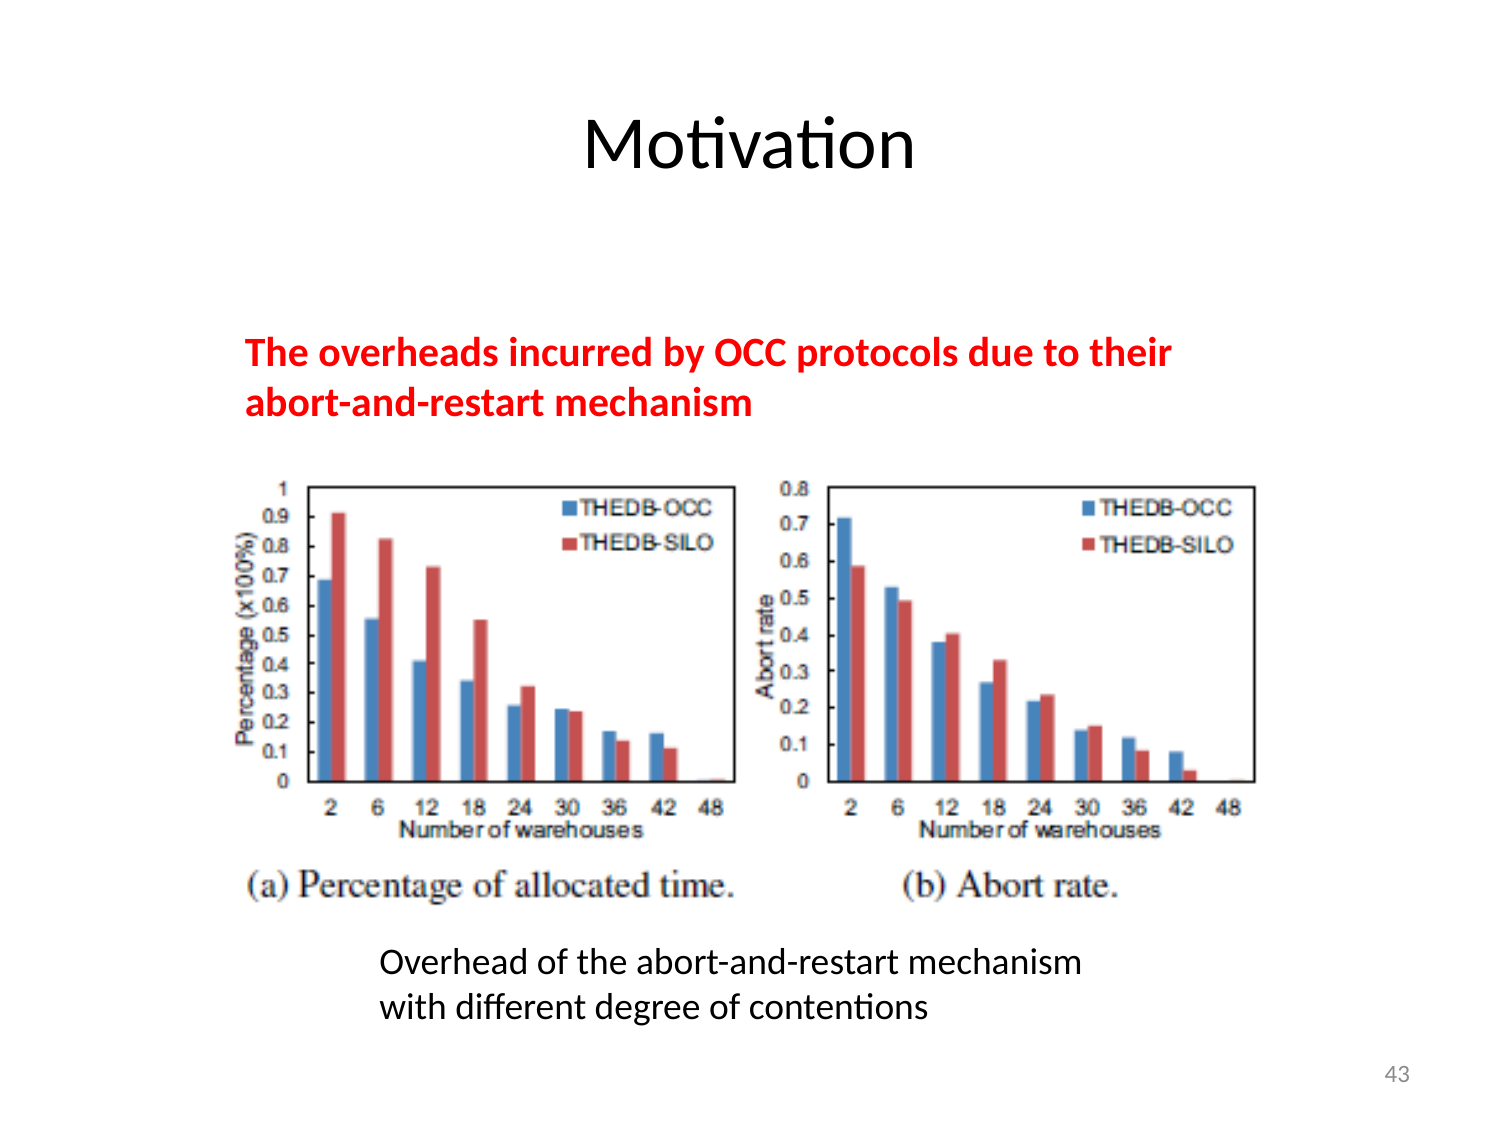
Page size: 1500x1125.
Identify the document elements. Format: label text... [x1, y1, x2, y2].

slide_number 43 [1074, 1042, 1425, 1103]
picture [199, 451, 1301, 930]
text_box Overhead of the abort-and-restart mechanism with different degree of contentions [364, 938, 1173, 1034]
text_box The overheads incurred by OCC protocols due to their abort-and-restart mechanism [229, 317, 1250, 432]
title Motivation [75, 45, 1425, 233]
